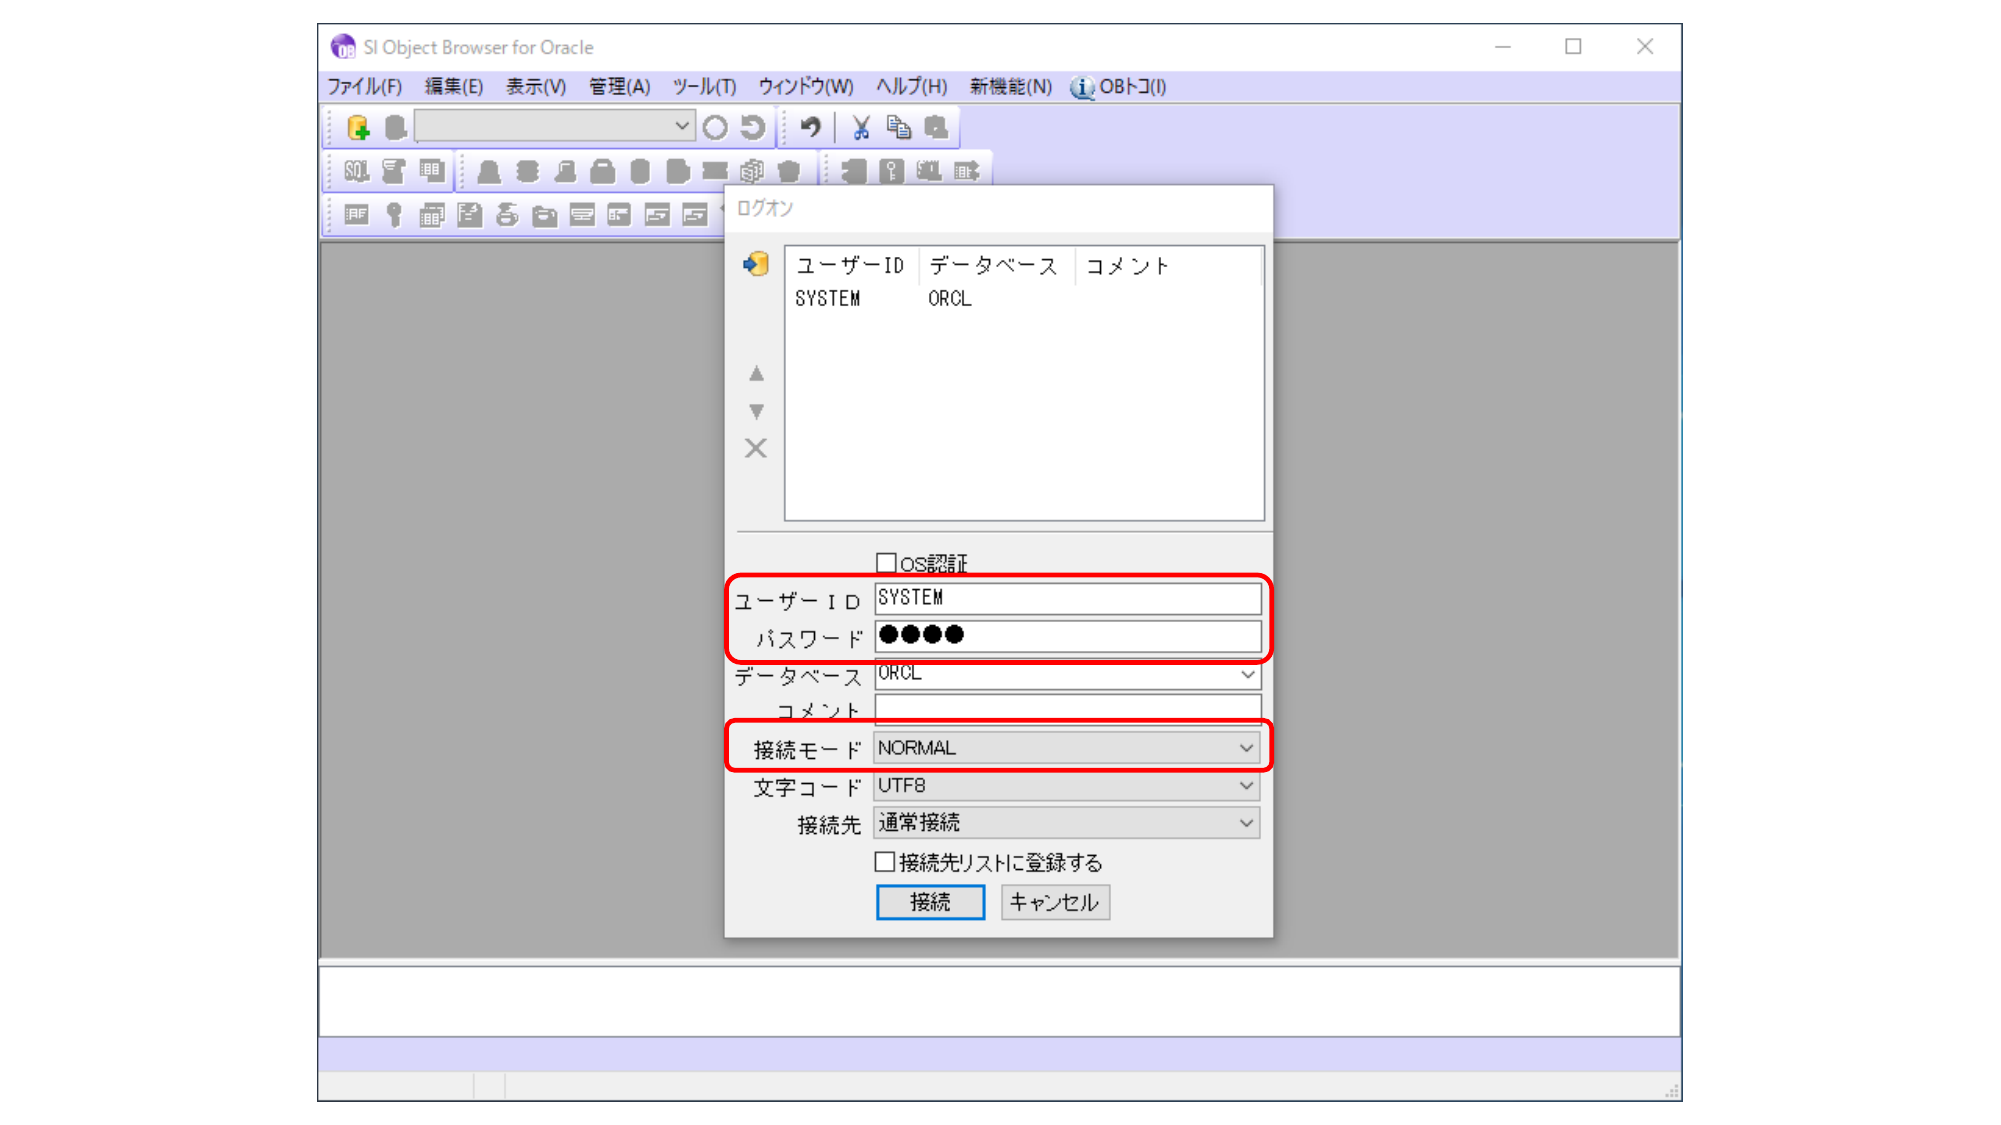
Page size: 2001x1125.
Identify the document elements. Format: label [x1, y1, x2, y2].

picture [316, 23, 1683, 1102]
